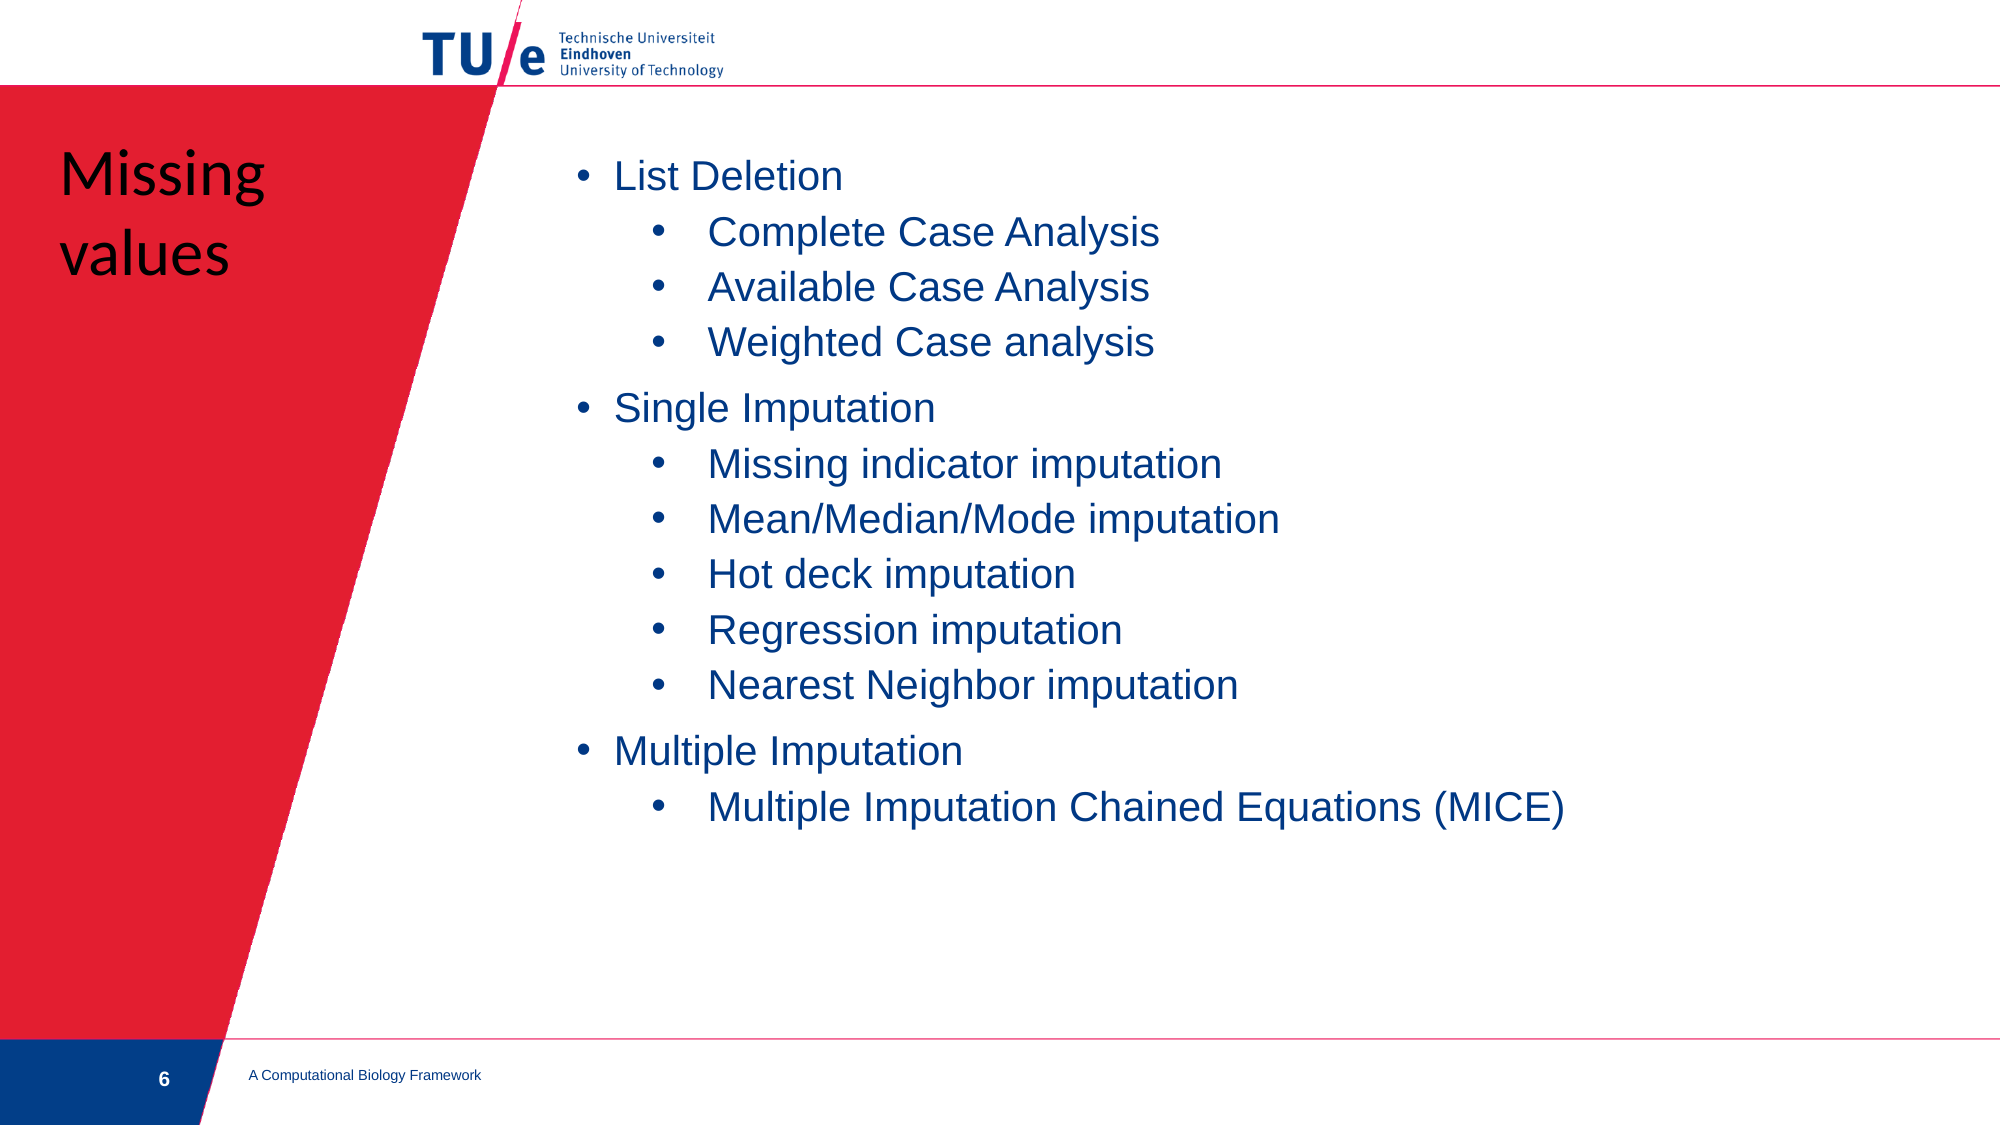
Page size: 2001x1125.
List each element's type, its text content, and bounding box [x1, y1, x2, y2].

list List Deletion Complete Case Analysis Available Case Analysis Weighted Case analysis Single Imputation Missing indicator imputation Mean/Median/Mode imputation Hot deck imputation Regression imputation Nearest Neighbor imputation Multiple Imputation Multiple Imputation Chained Equations (MICE) [561, 147, 1911, 1000]
picture [0, 0, 2000, 1125]
subtitle A Computational Biology Framework [233, 1058, 517, 1105]
text_box Missing values [44, 121, 466, 296]
